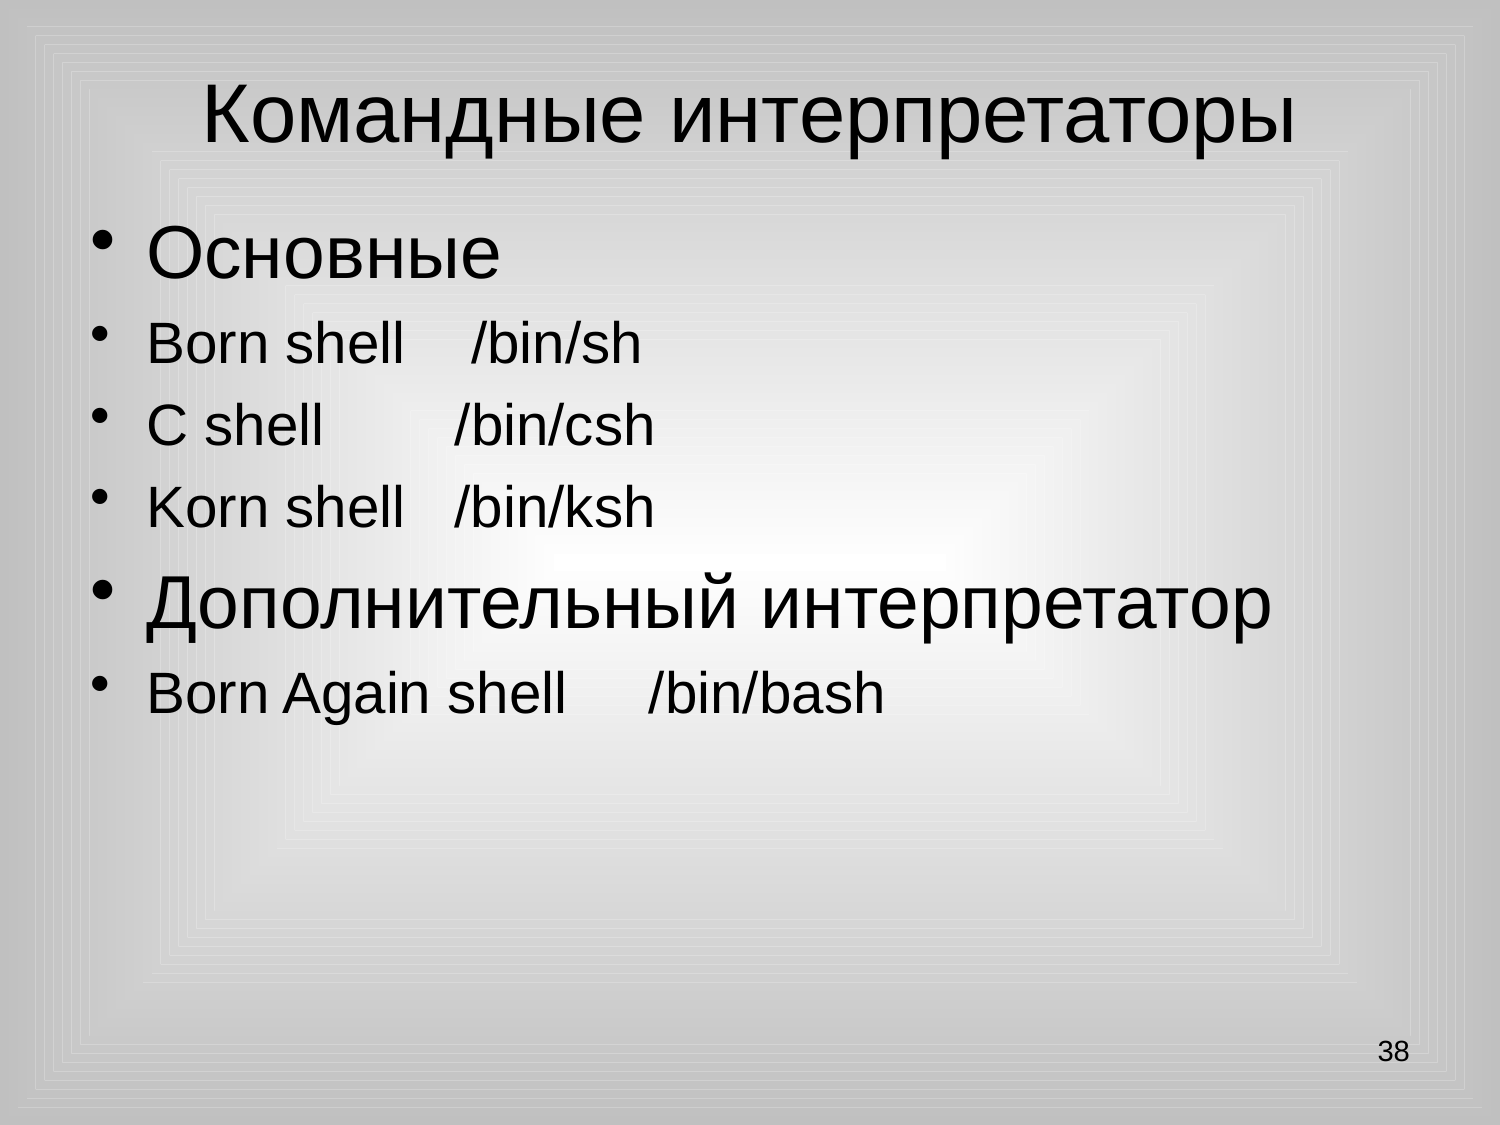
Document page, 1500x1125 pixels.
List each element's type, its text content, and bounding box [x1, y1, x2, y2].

list Основные Born shell /bin/sh C shell /bin/csh Korn shell /bin/ksh Дополнительный интерпретатор Born Again shell /bin/bash [74, 196, 1426, 1006]
slide_number 38 [1074, 1024, 1426, 1103]
title Командные интерпретаторы [74, 44, 1426, 173]
